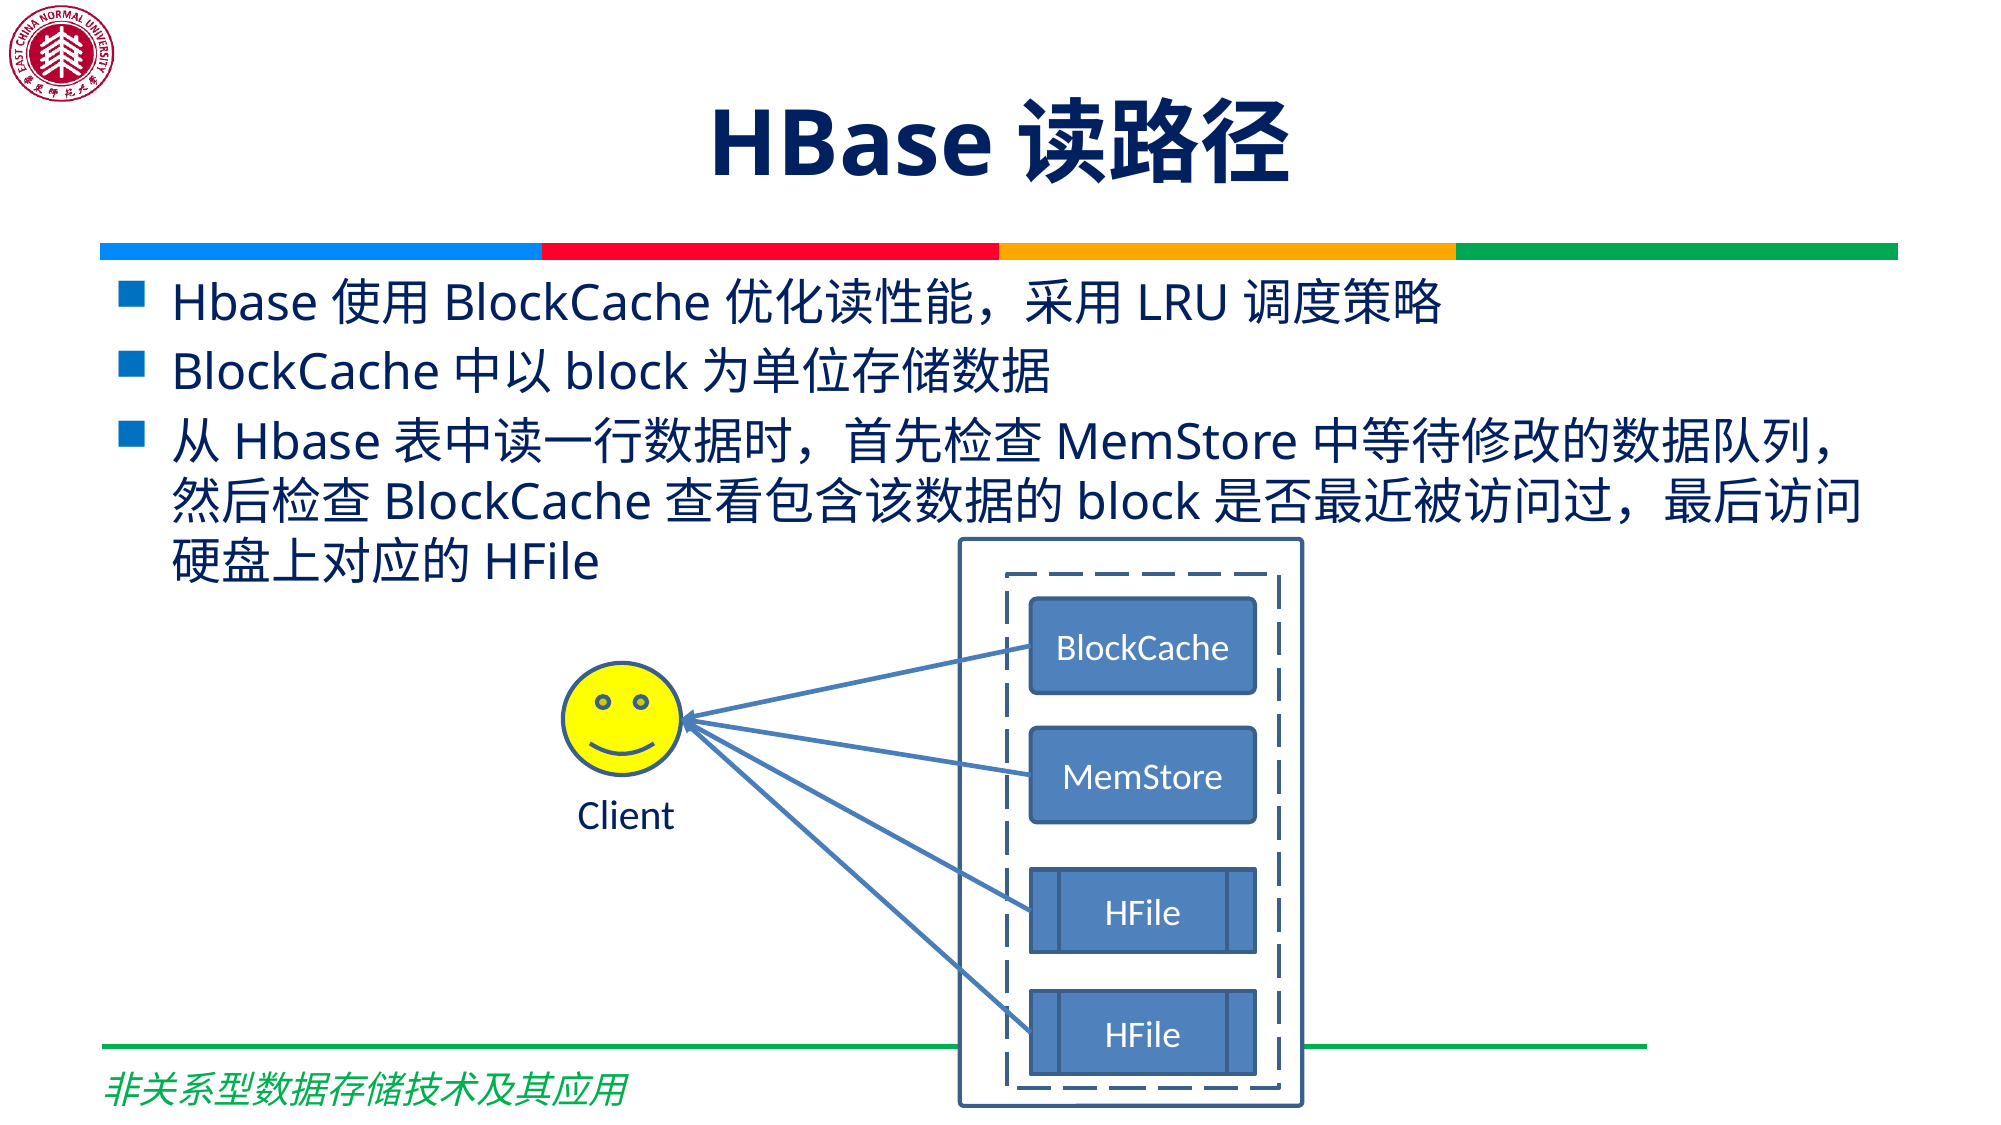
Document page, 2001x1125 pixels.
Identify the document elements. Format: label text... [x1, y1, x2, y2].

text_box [680, 718, 1031, 1033]
title HBase读路径 [99, 45, 1900, 233]
picture [86, 243, 1898, 260]
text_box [680, 645, 1031, 717]
list Hbase使用BlockCache优化读性能，采用LRU调度策略 BlockCache中以block为单位存储数据 从Hbase表中读一行数据时，首先检查MemStore中等待修改的数据队列，然后检查BlockCache查看包含该数据的block是否最近被访问过，最后访问硬盘上对应的HFile [99, 262, 1900, 1005]
picture [7, 4, 115, 102]
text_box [562, 538, 1303, 1107]
